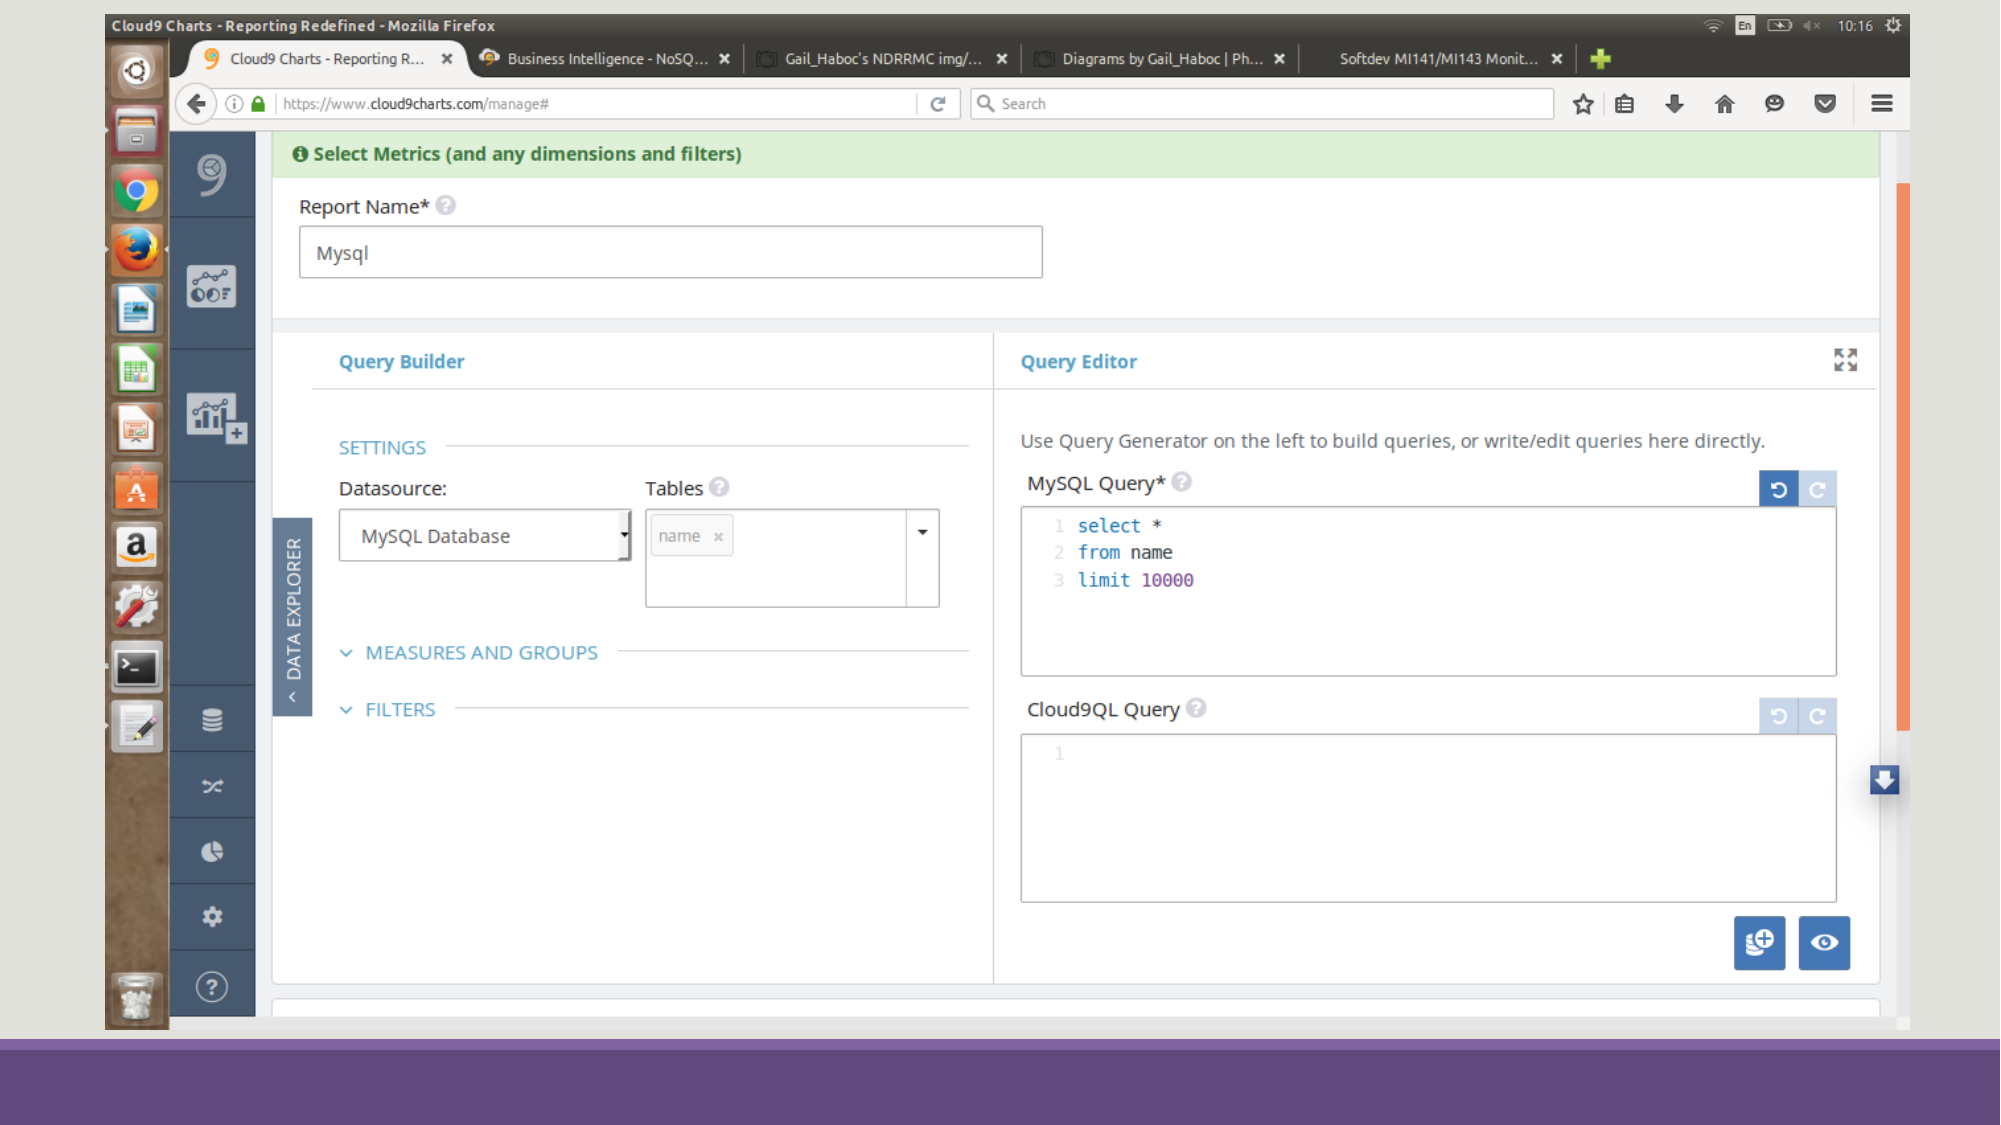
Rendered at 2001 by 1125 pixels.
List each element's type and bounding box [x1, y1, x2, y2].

picture [104, 14, 1911, 1030]
